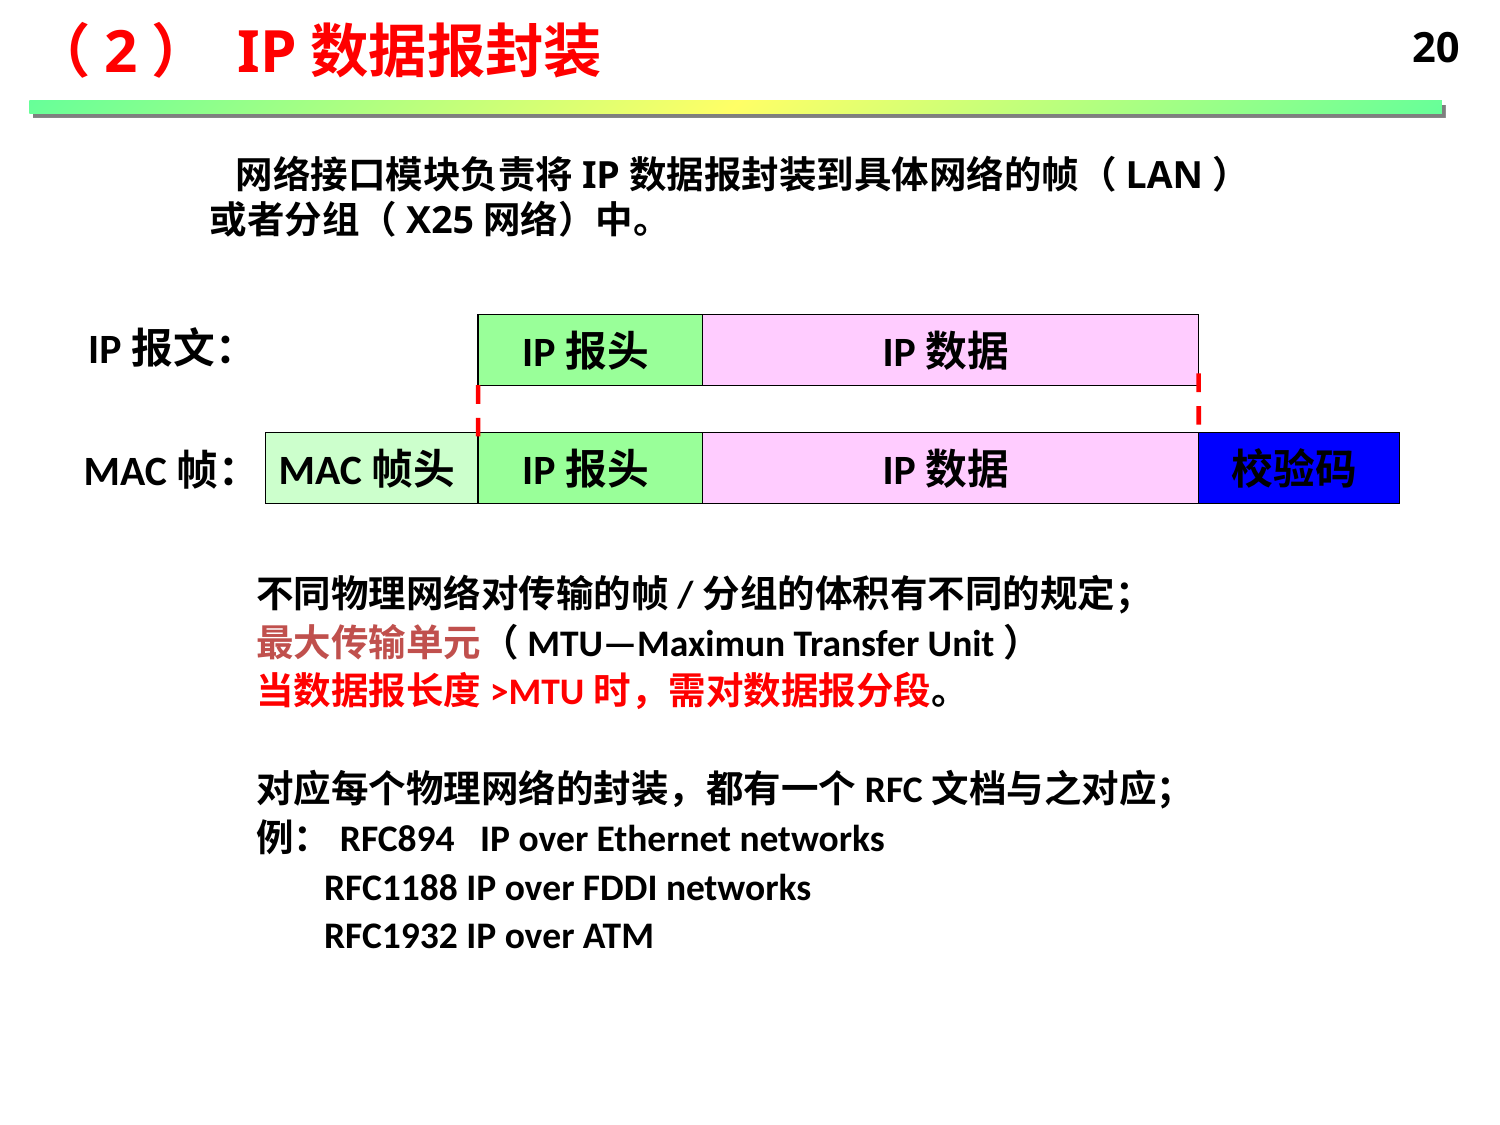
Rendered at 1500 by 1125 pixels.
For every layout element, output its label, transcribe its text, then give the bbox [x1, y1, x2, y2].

text_box 网络接口模块负责将IP数据报封装到具体网络的帧（LAN） 或者分组（X25网络）中。 [194, 143, 1265, 249]
text_box 校验码 [1198, 432, 1400, 504]
text_box IP报头 [478, 314, 702, 386]
text_box 20 [1397, 12, 1475, 78]
text_box IP数据 [702, 314, 1199, 386]
text_box [29, 100, 1442, 114]
text_box 不同物理网络对传输的帧/分组的体积有不同的规定； 最大传输单元（MTU—Maximun Transfer Unit） 当数据报长度>MTU时，需对数据报分段。 对应每个物理网络的封装，都有一个RFC文档与之对应； 例：RFC894 IP over Ethernet networks RFC1188 IP over FDDI networks RFC1932 IP over ATM [241, 562, 1227, 964]
text_box MAC帧： [68, 436, 285, 502]
text_box IP数据 [702, 432, 1198, 504]
text_box IP报头 [478, 432, 702, 504]
text_box IP报文： [73, 314, 282, 379]
text_box MAC帧头 [265, 432, 478, 504]
text_box （2） IP数据报封装 [17, 7, 691, 92]
